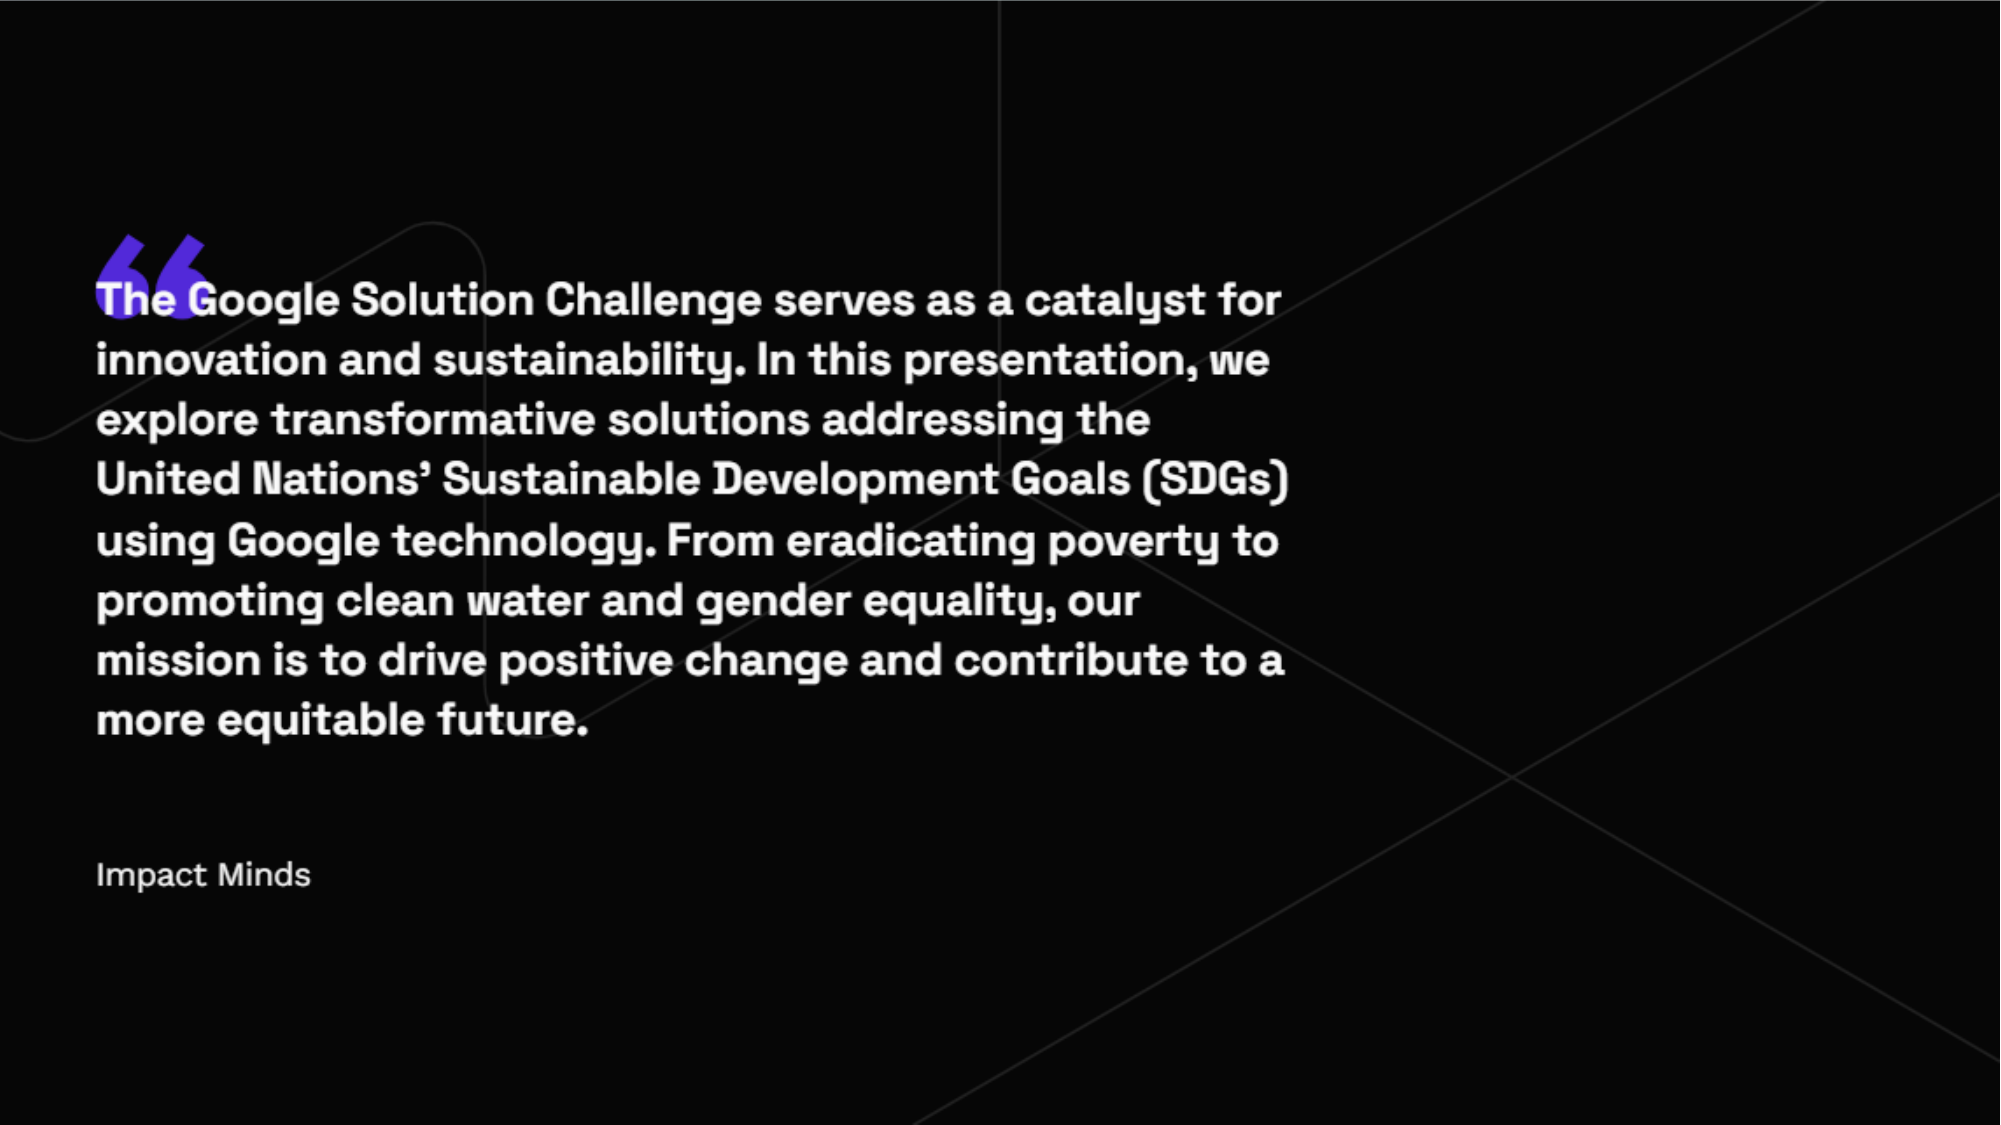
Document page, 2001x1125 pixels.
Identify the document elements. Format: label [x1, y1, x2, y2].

list [0, 0, 2000, 1125]
